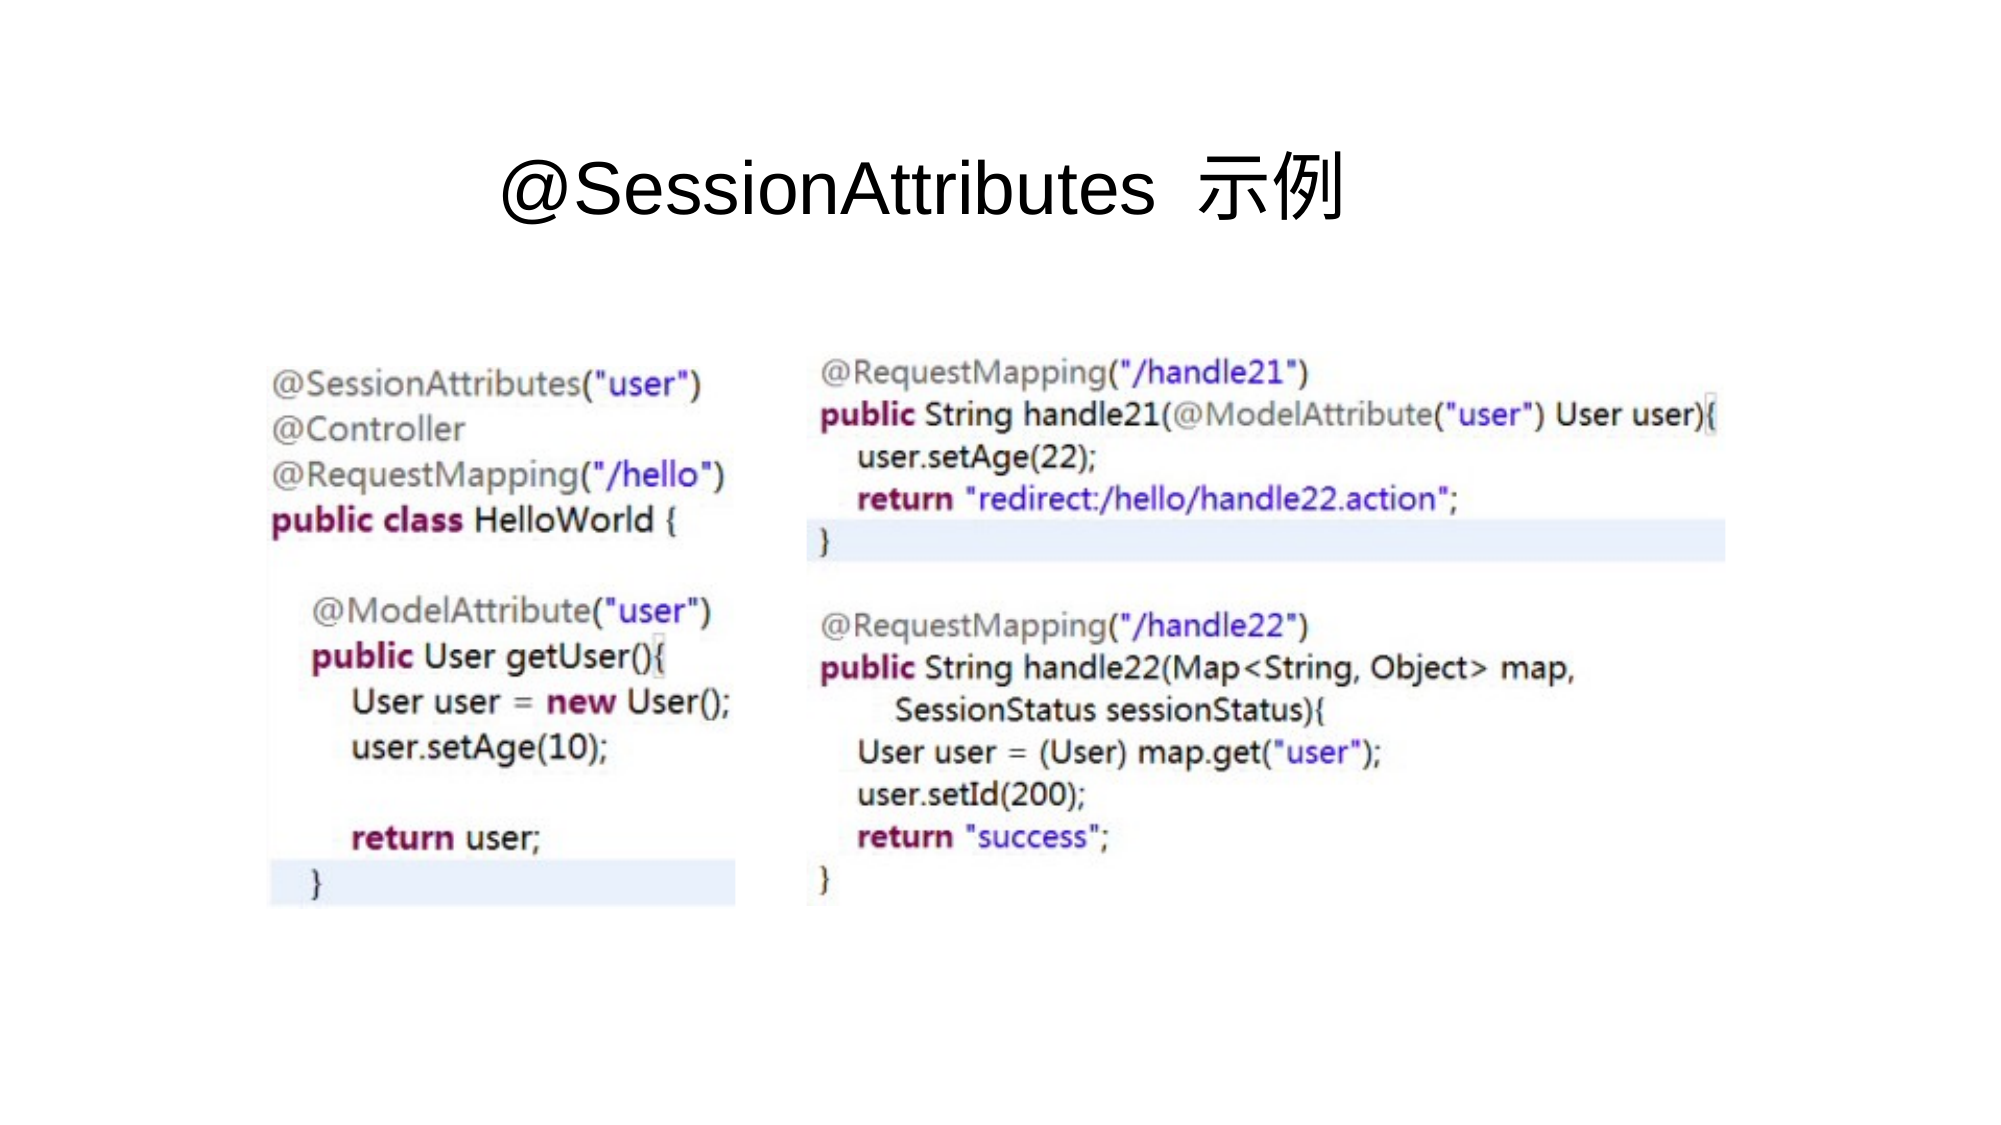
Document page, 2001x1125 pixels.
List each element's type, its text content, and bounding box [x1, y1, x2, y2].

title @SessionAttributes 示例 [387, 58, 2000, 279]
text_box [806, 351, 1726, 906]
text_box [266, 366, 736, 909]
